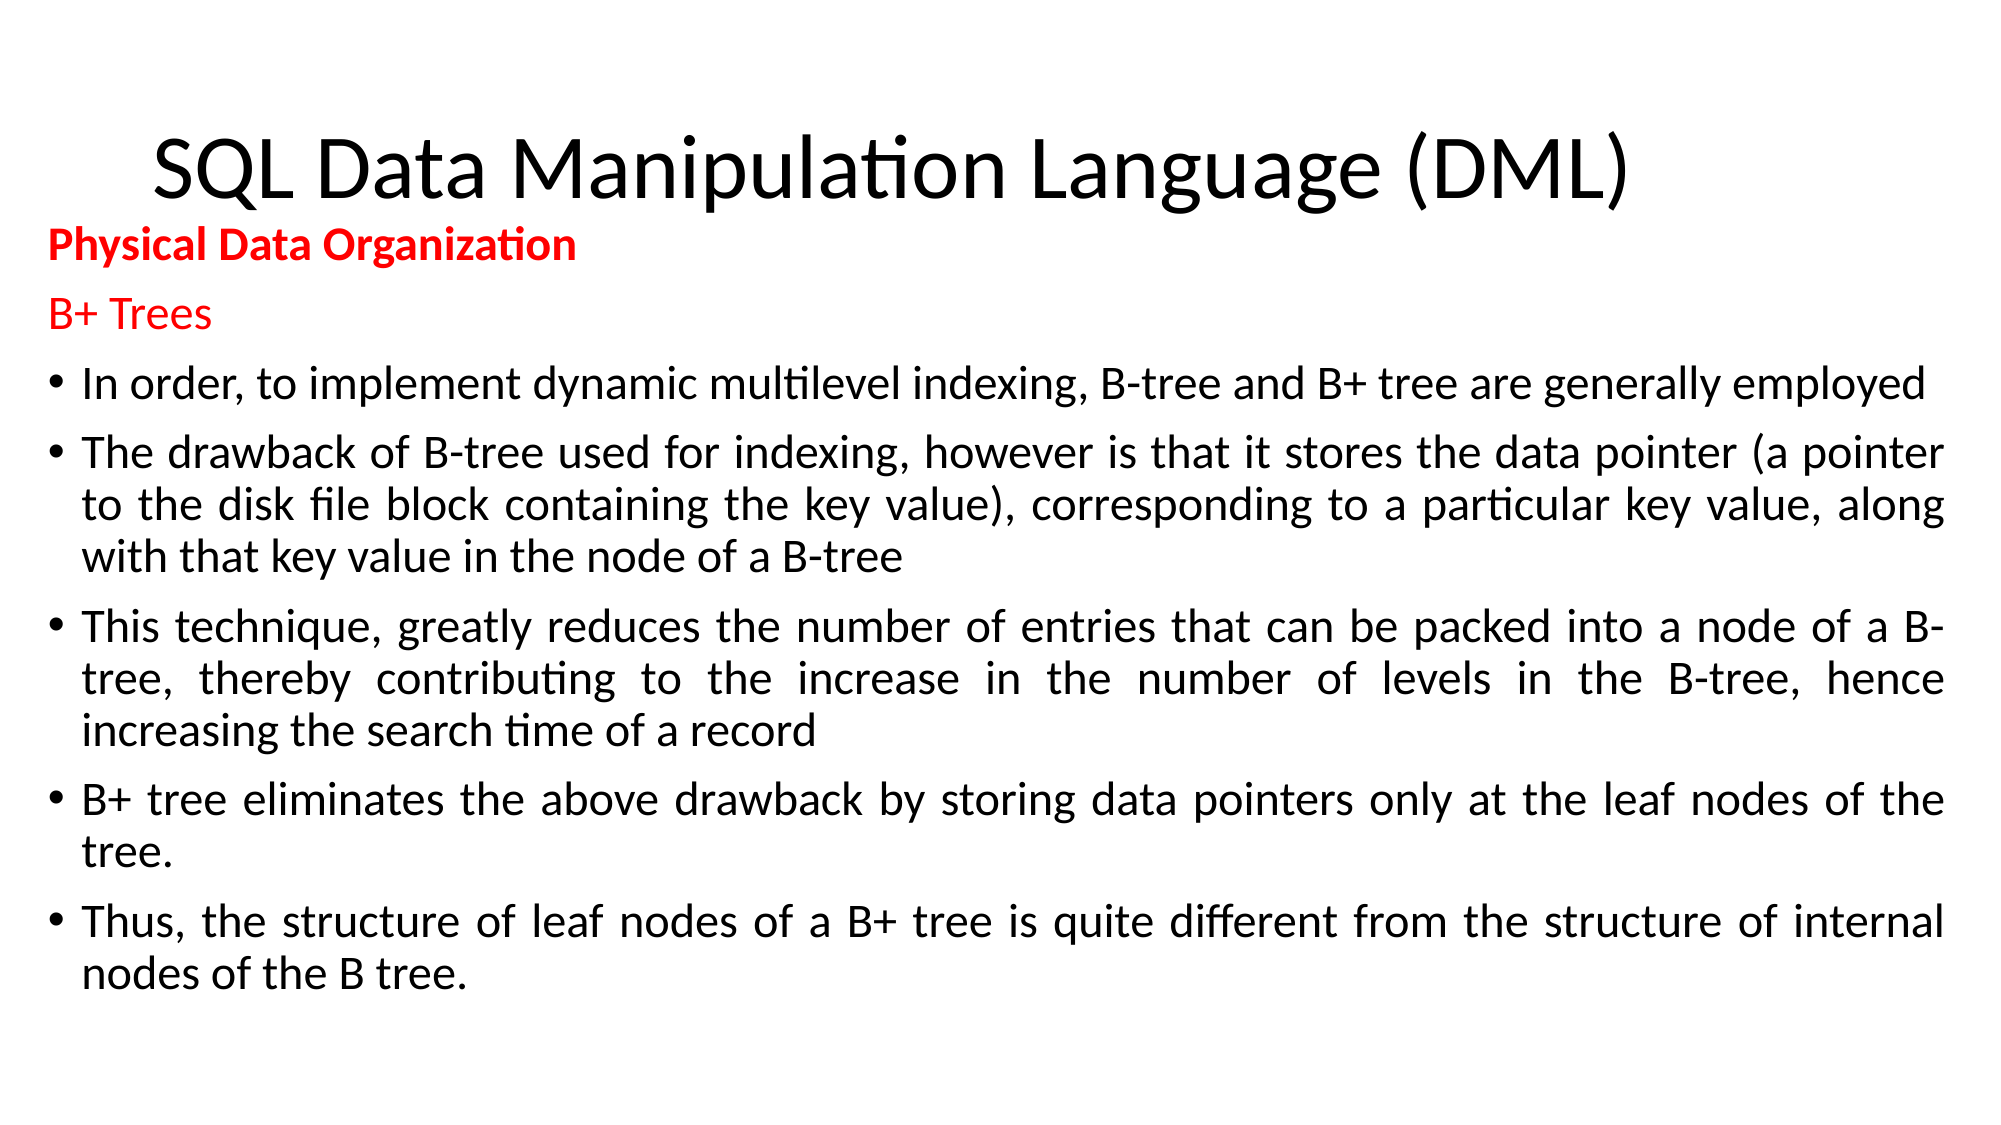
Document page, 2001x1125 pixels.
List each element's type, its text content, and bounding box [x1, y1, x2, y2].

title SQL Data Manipulation Language (DML) [137, 59, 1863, 211]
list Physical Data Organization B+ Trees In order, to implement dynamic multilevel indexing, B-tree and B+ tree are generally employed The drawback of B-tree used for indexing, however is that it stores the data pointer (a pointer to the disk file block containing the key value), corresponding to a particular key value, along with that key value in the node of a B-tree This technique, greatly reduces the number of entries that can be packed into a node of a B-tree, thereby contributing to the increase in the number of levels in the B-tree, hence increasing the search time of a record B+ tree eliminates the above drawback by storing data pointers only at the leaf nodes of the tree. Thus, the structure of leaf nodes of a B+ tree is quite different from the structure of internal nodes of the B tree. [32, 211, 1963, 1040]
